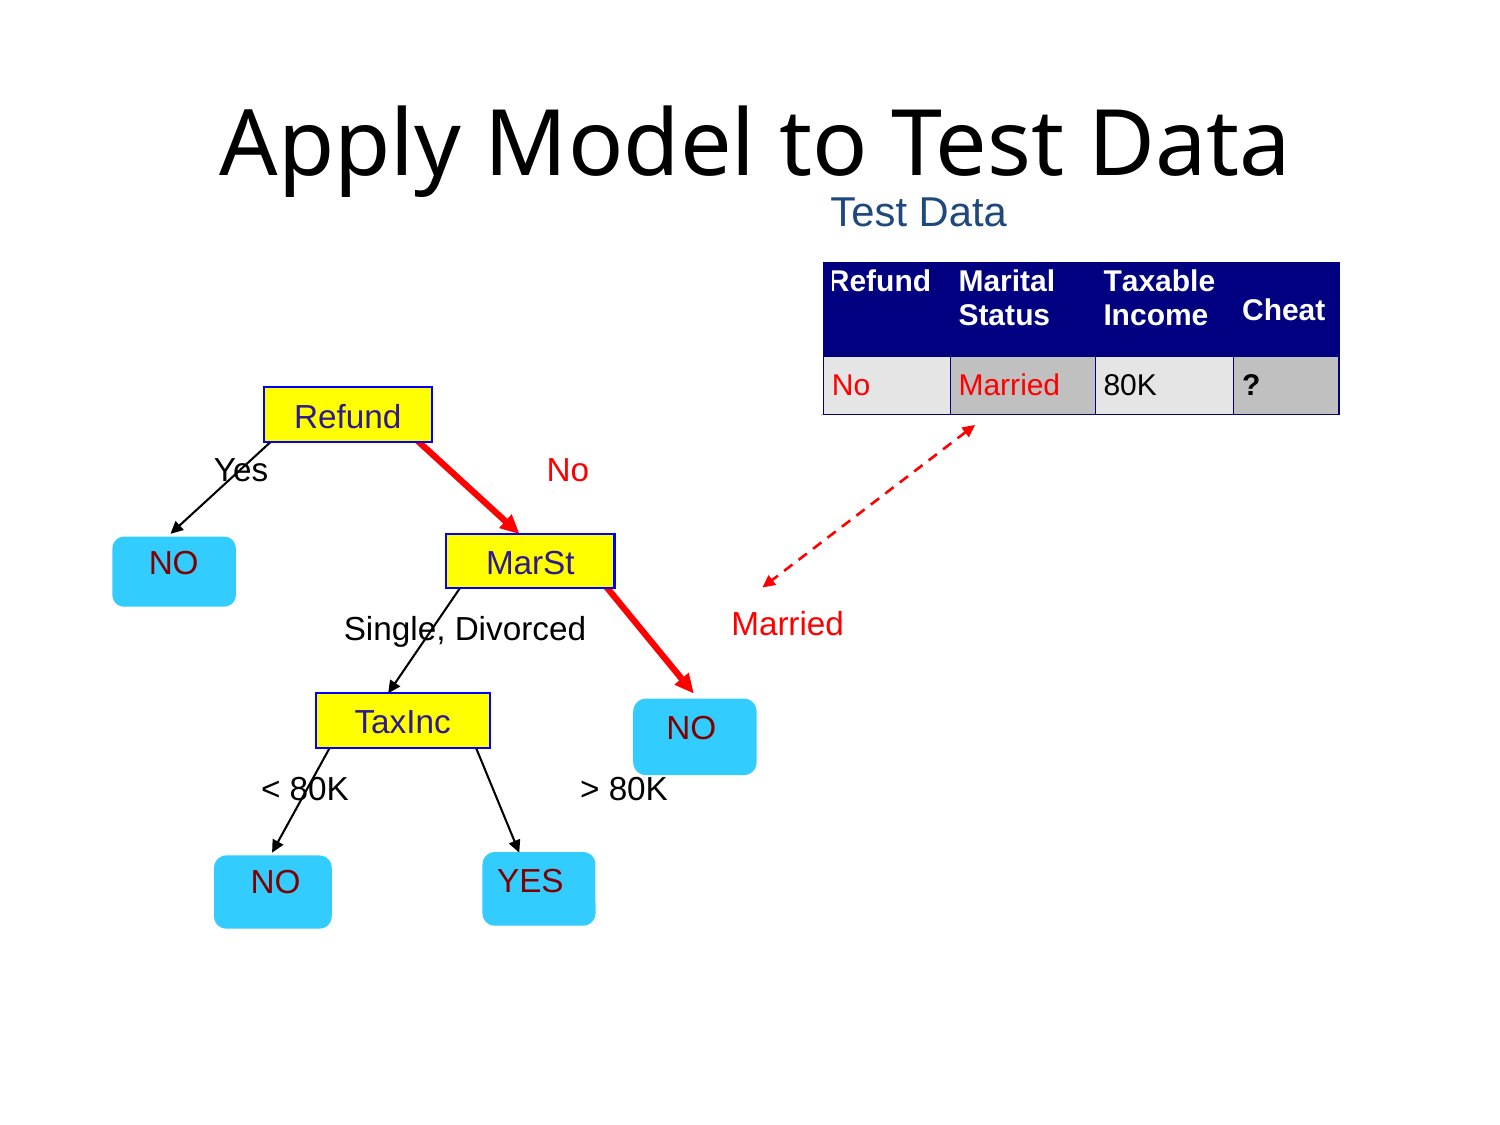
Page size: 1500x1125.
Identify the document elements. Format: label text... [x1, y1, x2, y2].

text_box < 80K [133, 759, 364, 815]
text_box [482, 857, 596, 926]
text_box [170, 496, 212, 533]
text_box [633, 754, 757, 776]
text_box NO [595, 698, 788, 754]
text_box > 80K [452, 759, 683, 815]
text_box TaxInc [315, 693, 490, 748]
text_box Refund [263, 387, 432, 443]
text_box [112, 589, 236, 607]
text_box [812, 262, 1362, 449]
text_box [657, 650, 694, 694]
text_box MarSt [446, 533, 615, 589]
text_box Yes [86, 440, 284, 496]
text_box [762, 575, 777, 588]
text_box NO [179, 852, 372, 908]
text_box No [419, 440, 604, 496]
text_box [503, 815, 521, 852]
text_box [272, 815, 293, 852]
text_box [388, 655, 415, 693]
text_box NO [77, 533, 270, 589]
text_box Test Data [787, 187, 1050, 243]
text_box [214, 908, 332, 929]
text_box Single, Divorced [216, 600, 602, 655]
text_box YES [468, 852, 593, 907]
text_box [477, 496, 519, 533]
text_box Married [604, 594, 869, 650]
title Apply Model to Test Data [41, 44, 1471, 233]
